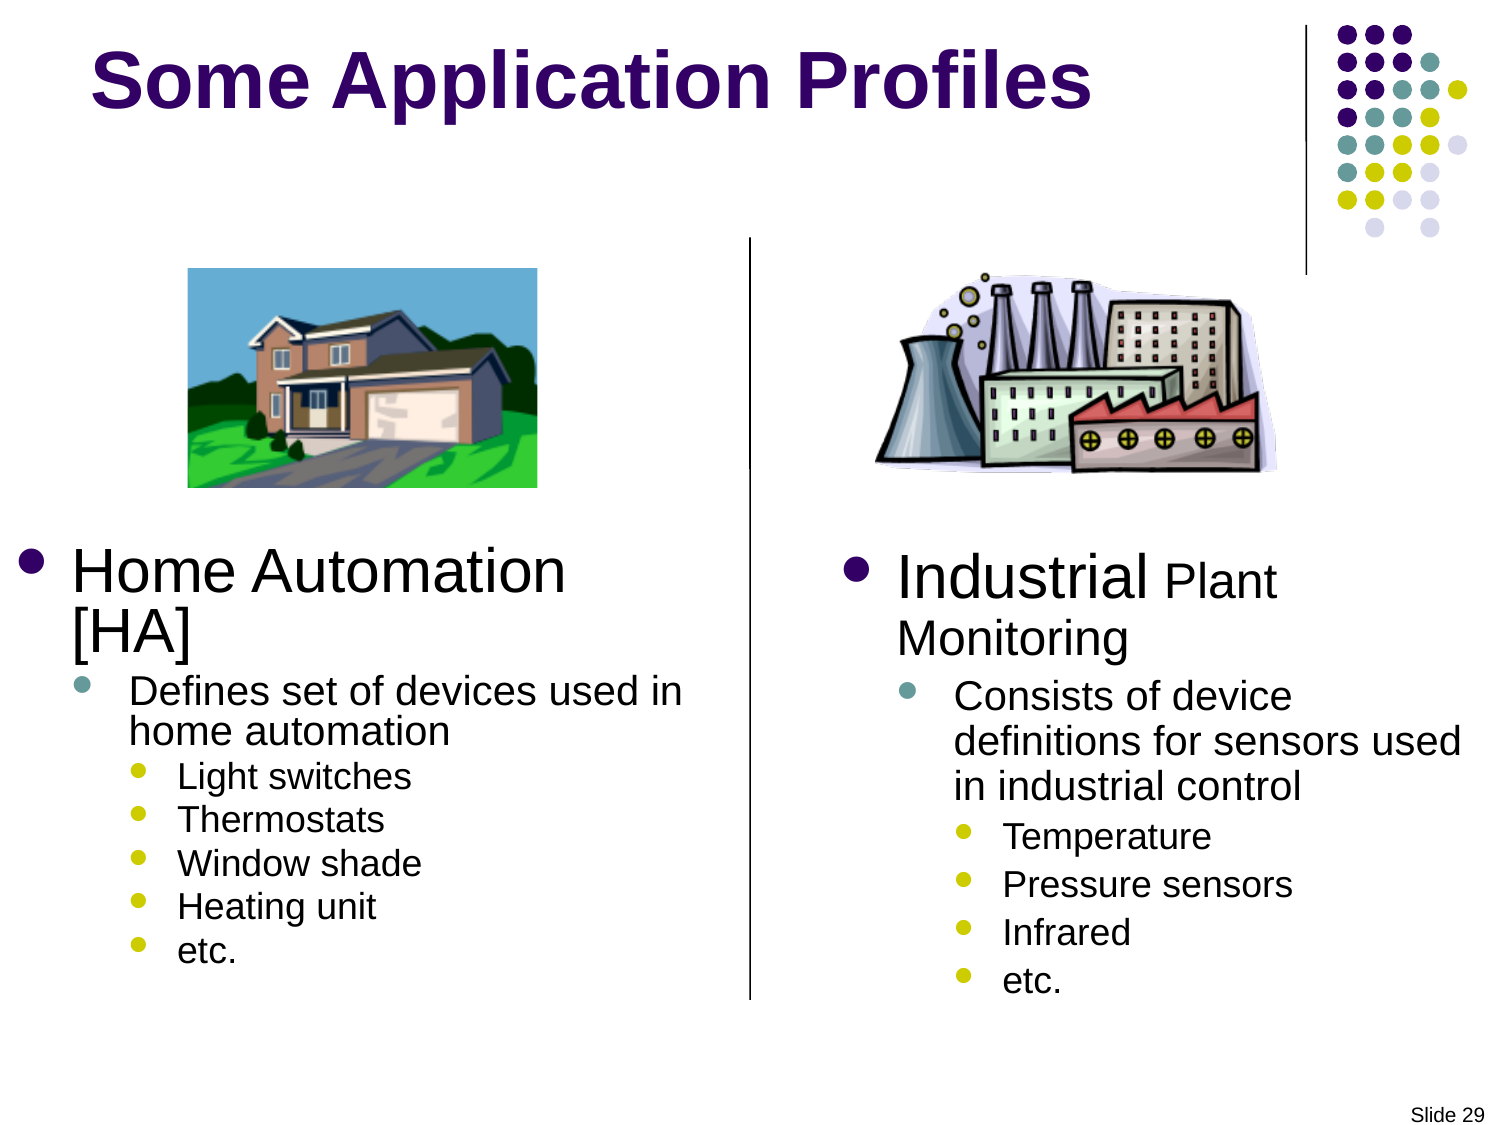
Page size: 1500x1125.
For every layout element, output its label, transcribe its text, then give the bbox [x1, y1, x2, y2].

picture [187, 268, 538, 488]
slide_number Slide 29 [1149, 1093, 1500, 1125]
picture [874, 269, 1279, 476]
list Home Automation [HA] Defines set of devices used in home automation Light switches Thermostats Window shade Heating unit etc. [0, 537, 700, 938]
list Industrial Plant Monitoring Consists of device definitions for sensors used in industrial control Temperature Pressure sensors Infrared etc. [825, 537, 1500, 995]
title Some Application Profiles [75, 20, 1313, 233]
